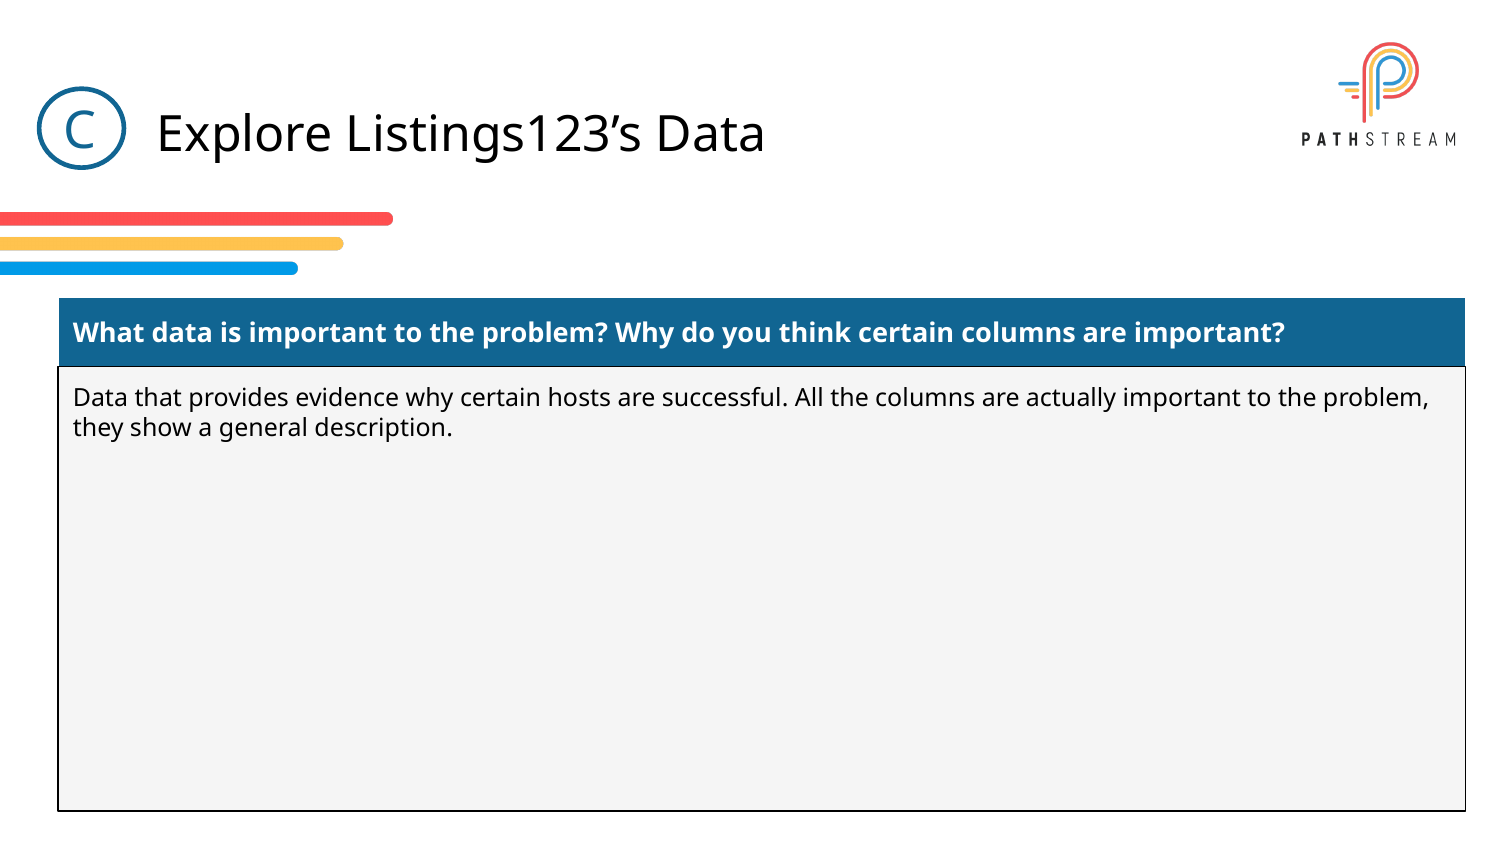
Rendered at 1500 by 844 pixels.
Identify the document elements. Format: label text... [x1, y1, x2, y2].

text_box Data that provides evidence why certain hosts are successful. All the columns are actually important to the problem, they show a general description. [57, 366, 1466, 811]
picture [0, 212, 393, 275]
text_box What data is important to the problem? Why do you think certain columns are important? [57, 297, 1466, 366]
text_box [39, 103, 48, 153]
title Explore Listings123’s Data [141, 86, 1186, 194]
text_box C [48, 87, 128, 169]
picture [1191, 0, 1500, 205]
